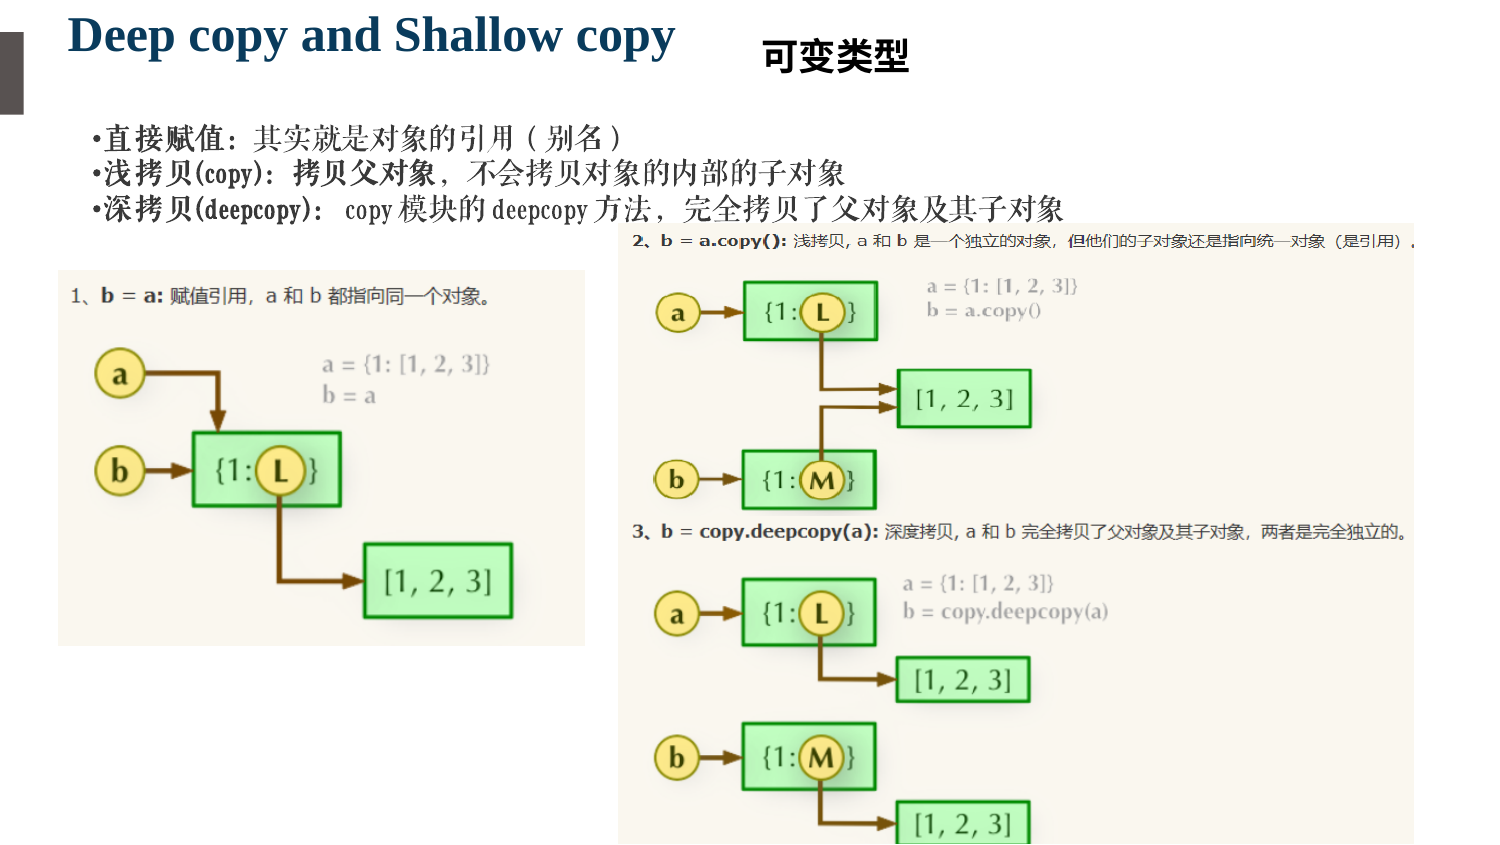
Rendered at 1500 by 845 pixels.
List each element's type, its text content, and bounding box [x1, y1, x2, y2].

text_box [461, 124, 475, 153]
text_box [293, 158, 320, 187]
text_box [674, 158, 697, 187]
text_box [460, 194, 485, 223]
text_box [264, 204, 275, 220]
text_box [196, 195, 204, 222]
text_box [165, 159, 191, 187]
text_box [230, 204, 263, 225]
text_box [860, 194, 890, 221]
text_box [165, 124, 195, 153]
text_box [613, 158, 640, 187]
text_box [787, 158, 816, 187]
text_box [398, 194, 428, 223]
text_box [701, 158, 728, 187]
text_box [312, 124, 369, 153]
text_box [611, 125, 619, 152]
text_box [732, 158, 757, 187]
text_box [381, 205, 393, 225]
text_box [302, 195, 310, 222]
text_box [369, 204, 381, 225]
text_box [564, 204, 576, 225]
text_box [253, 124, 282, 153]
text_box [817, 158, 845, 187]
text_box [487, 158, 525, 187]
text_box [758, 159, 786, 187]
text_box [466, 159, 495, 187]
text_box [804, 195, 827, 221]
text_box [552, 204, 562, 220]
text_box [400, 124, 428, 153]
text_box [1037, 194, 1064, 221]
text_box [346, 204, 355, 220]
text_box [228, 168, 253, 189]
text_box [135, 194, 162, 223]
text_box [196, 159, 204, 187]
text_box 可变类型 [746, 25, 1500, 114]
text_box [582, 158, 612, 187]
text_box [528, 204, 540, 225]
text_box [300, 144, 308, 151]
text_box [165, 195, 191, 223]
text_box [104, 158, 131, 187]
text_box [949, 194, 977, 221]
text_box [370, 124, 399, 153]
text_box [685, 206, 711, 221]
text_box [712, 194, 742, 221]
text_box [545, 125, 568, 153]
text_box [205, 168, 215, 184]
text_box [135, 124, 163, 153]
text_box [593, 194, 622, 223]
text_box [517, 204, 527, 220]
text_box [743, 194, 770, 221]
text_box [104, 123, 132, 152]
text_box [964, 216, 974, 221]
text_box [205, 198, 217, 220]
text_box [430, 124, 455, 153]
text_box [892, 194, 918, 221]
text_box [528, 125, 536, 152]
text_box [276, 204, 301, 225]
text_box [704, 173, 716, 186]
text_box [776, 195, 797, 221]
text_box [487, 124, 512, 153]
text_box Deep copy and Shallow copy [0, 0, 964, 145]
text_box [574, 123, 601, 153]
text_box [253, 159, 262, 187]
text_box [442, 179, 447, 188]
text_box [526, 158, 553, 187]
text_box [93, 205, 101, 213]
text_box [408, 158, 436, 187]
text_box [93, 169, 101, 177]
text_box [506, 204, 516, 220]
text_box [283, 124, 311, 153]
text_box [219, 204, 229, 220]
text_box [350, 159, 379, 187]
text_box [379, 158, 409, 187]
text_box [566, 124, 573, 152]
text_box [644, 158, 669, 187]
text_box [555, 159, 580, 187]
text_box [479, 124, 483, 153]
picture [617, 223, 1415, 844]
text_box [356, 204, 367, 220]
text_box [978, 195, 1007, 221]
text_box [1007, 194, 1037, 221]
text_box [576, 205, 588, 225]
text_box [93, 134, 101, 143]
text_box [541, 204, 550, 220]
text_box [706, 145, 803, 212]
text_box [624, 194, 651, 221]
picture [58, 270, 585, 646]
text_box [195, 123, 225, 153]
text_box [320, 159, 346, 187]
text_box [103, 194, 132, 223]
text_box [492, 198, 504, 220]
text_box [921, 195, 949, 221]
text_box [429, 194, 457, 223]
text_box [685, 194, 711, 206]
text_box [216, 168, 227, 184]
text_box [135, 158, 162, 187]
text_box [832, 195, 860, 221]
